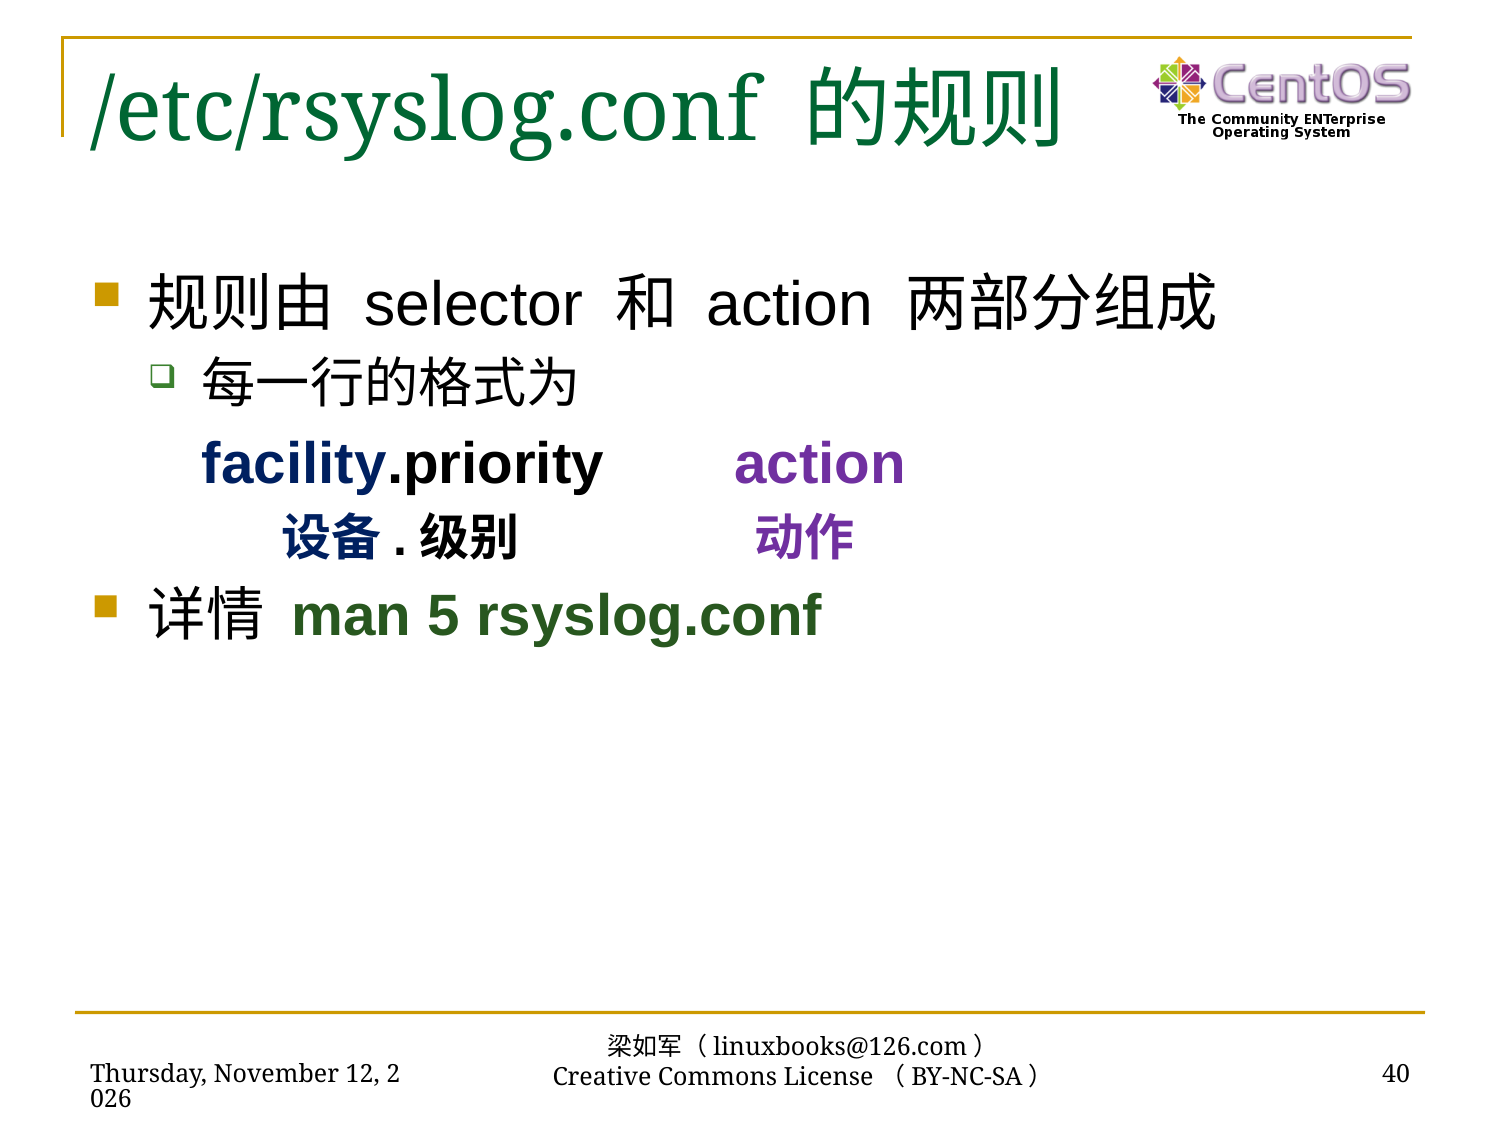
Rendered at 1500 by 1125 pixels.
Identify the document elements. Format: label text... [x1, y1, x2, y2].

list 规则由 selector 和 action 两部分组成 每一行的格式为 facility.priority action 设备.级别 动作 详情 man 5 rsyslog.conf [76, 255, 1427, 1012]
title /etc/rsyslog.conf 的规则 [74, 45, 1426, 233]
slide_number 40 [1074, 1023, 1426, 1100]
footer 梁如军（linuxbooks@126.com） Creative Commons License（BY-NC-SA） [359, 1022, 1247, 1099]
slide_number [74, 1023, 426, 1100]
